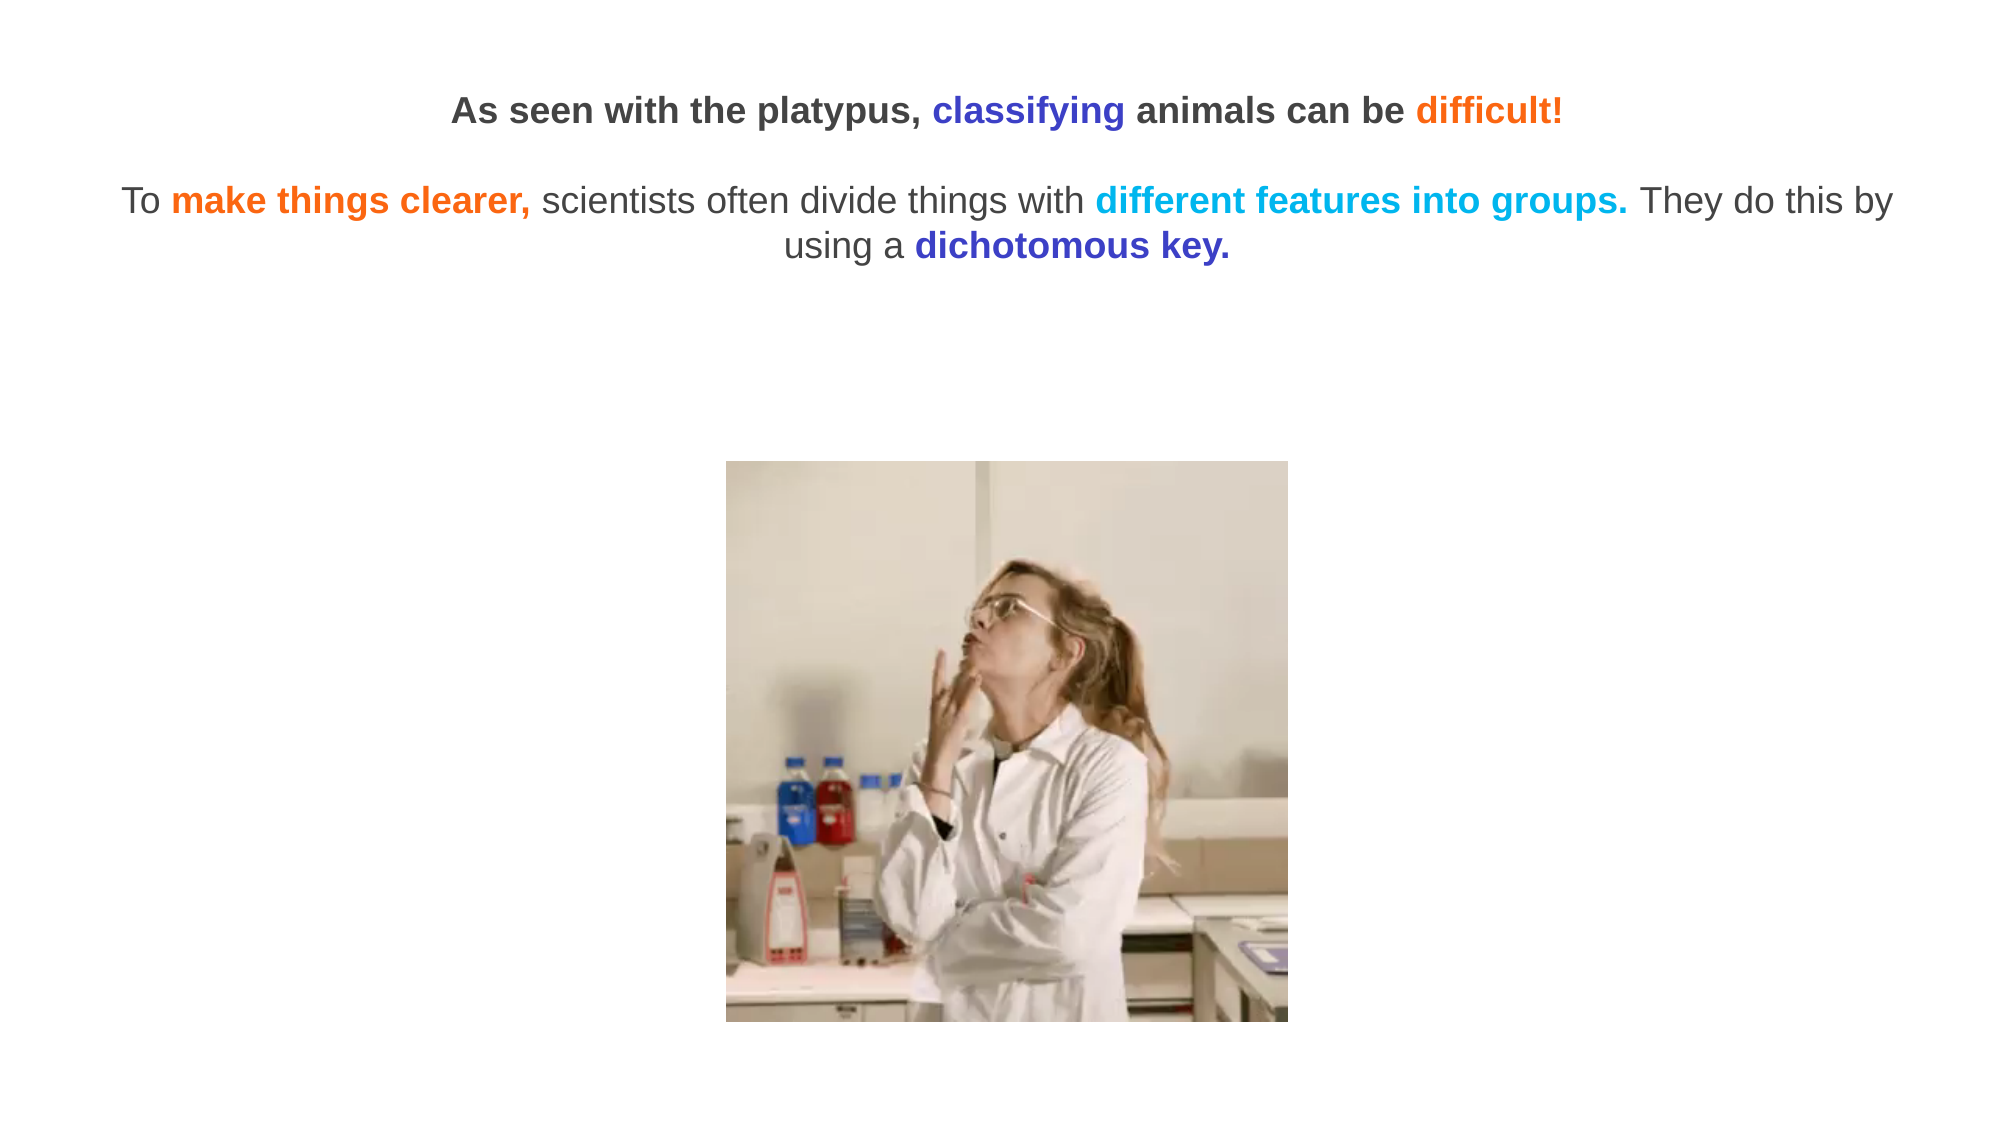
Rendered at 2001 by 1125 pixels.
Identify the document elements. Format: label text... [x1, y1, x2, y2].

text_box As seen with the platypus, classifying animals can be difficult! To make things clearer, scientists often divide things with different features into groups. They do this by using a dichotomous key. [93, 79, 1921, 319]
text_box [725, 460, 1289, 1023]
